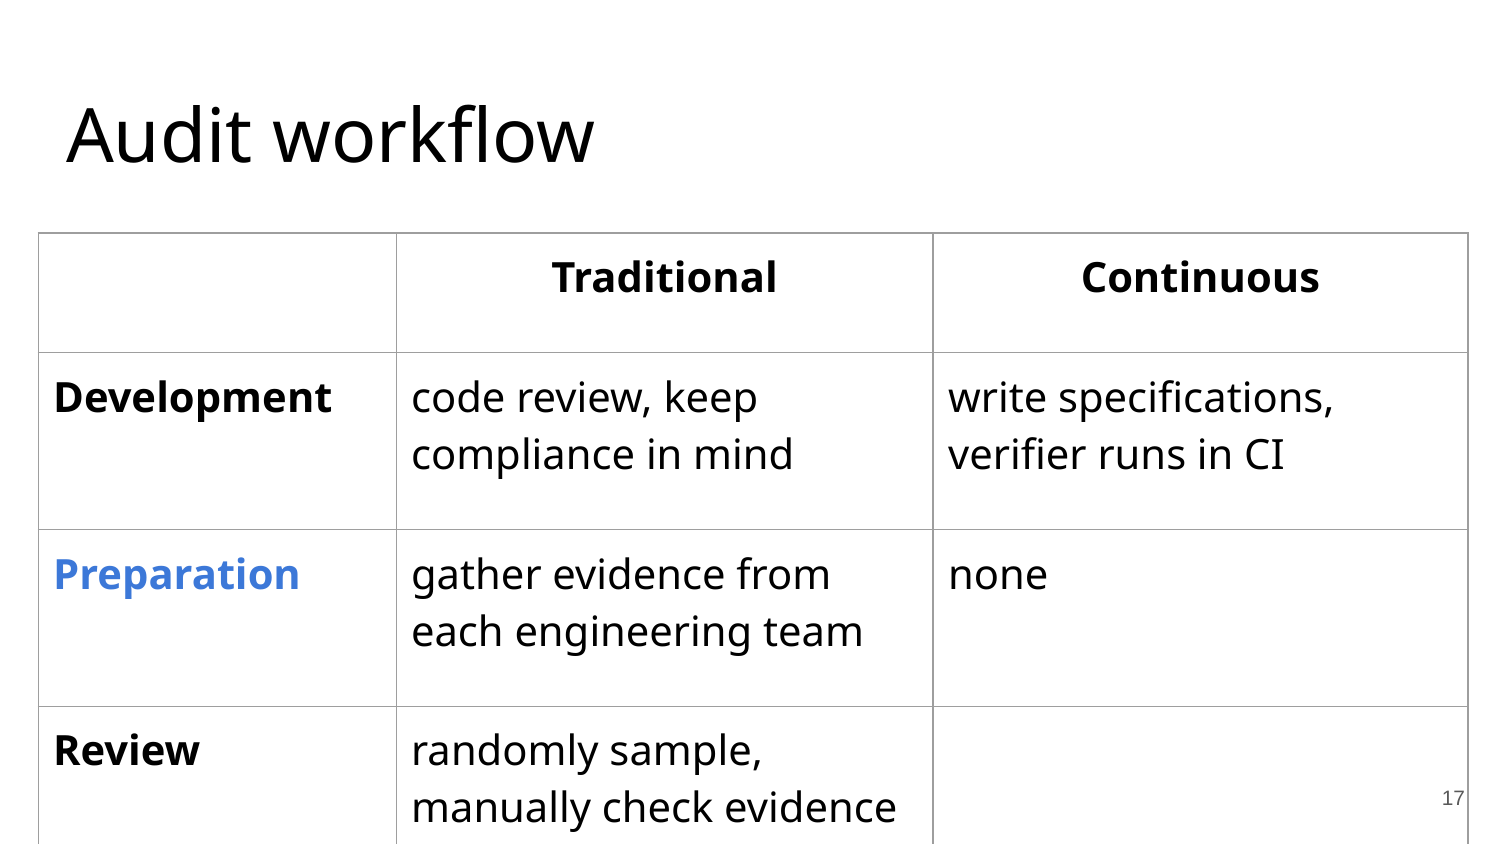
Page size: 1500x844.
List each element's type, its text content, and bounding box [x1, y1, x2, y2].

table_cell Preparation [39, 530, 396, 706]
table_header Continuous [934, 234, 1467, 352]
title Audit workflow [51, 72, 1449, 167]
table_cell check suppressed warnings [934, 707, 1467, 844]
table_cell randomly sample, manually check evidence [397, 707, 932, 844]
slide_number ‹#› [1469, 764, 1480, 830]
table_header Traditional [397, 234, 932, 352]
table_cell Development [39, 353, 396, 529]
table_header [39, 234, 396, 352]
table_cell none [934, 530, 1467, 706]
table_cell Review [39, 707, 396, 844]
table_cell code review, keep compliance in mind [397, 353, 932, 529]
table_cell write specifications, verifier runs in CI [934, 353, 1467, 529]
table_cell gather evidence from each engineering team [397, 530, 932, 706]
